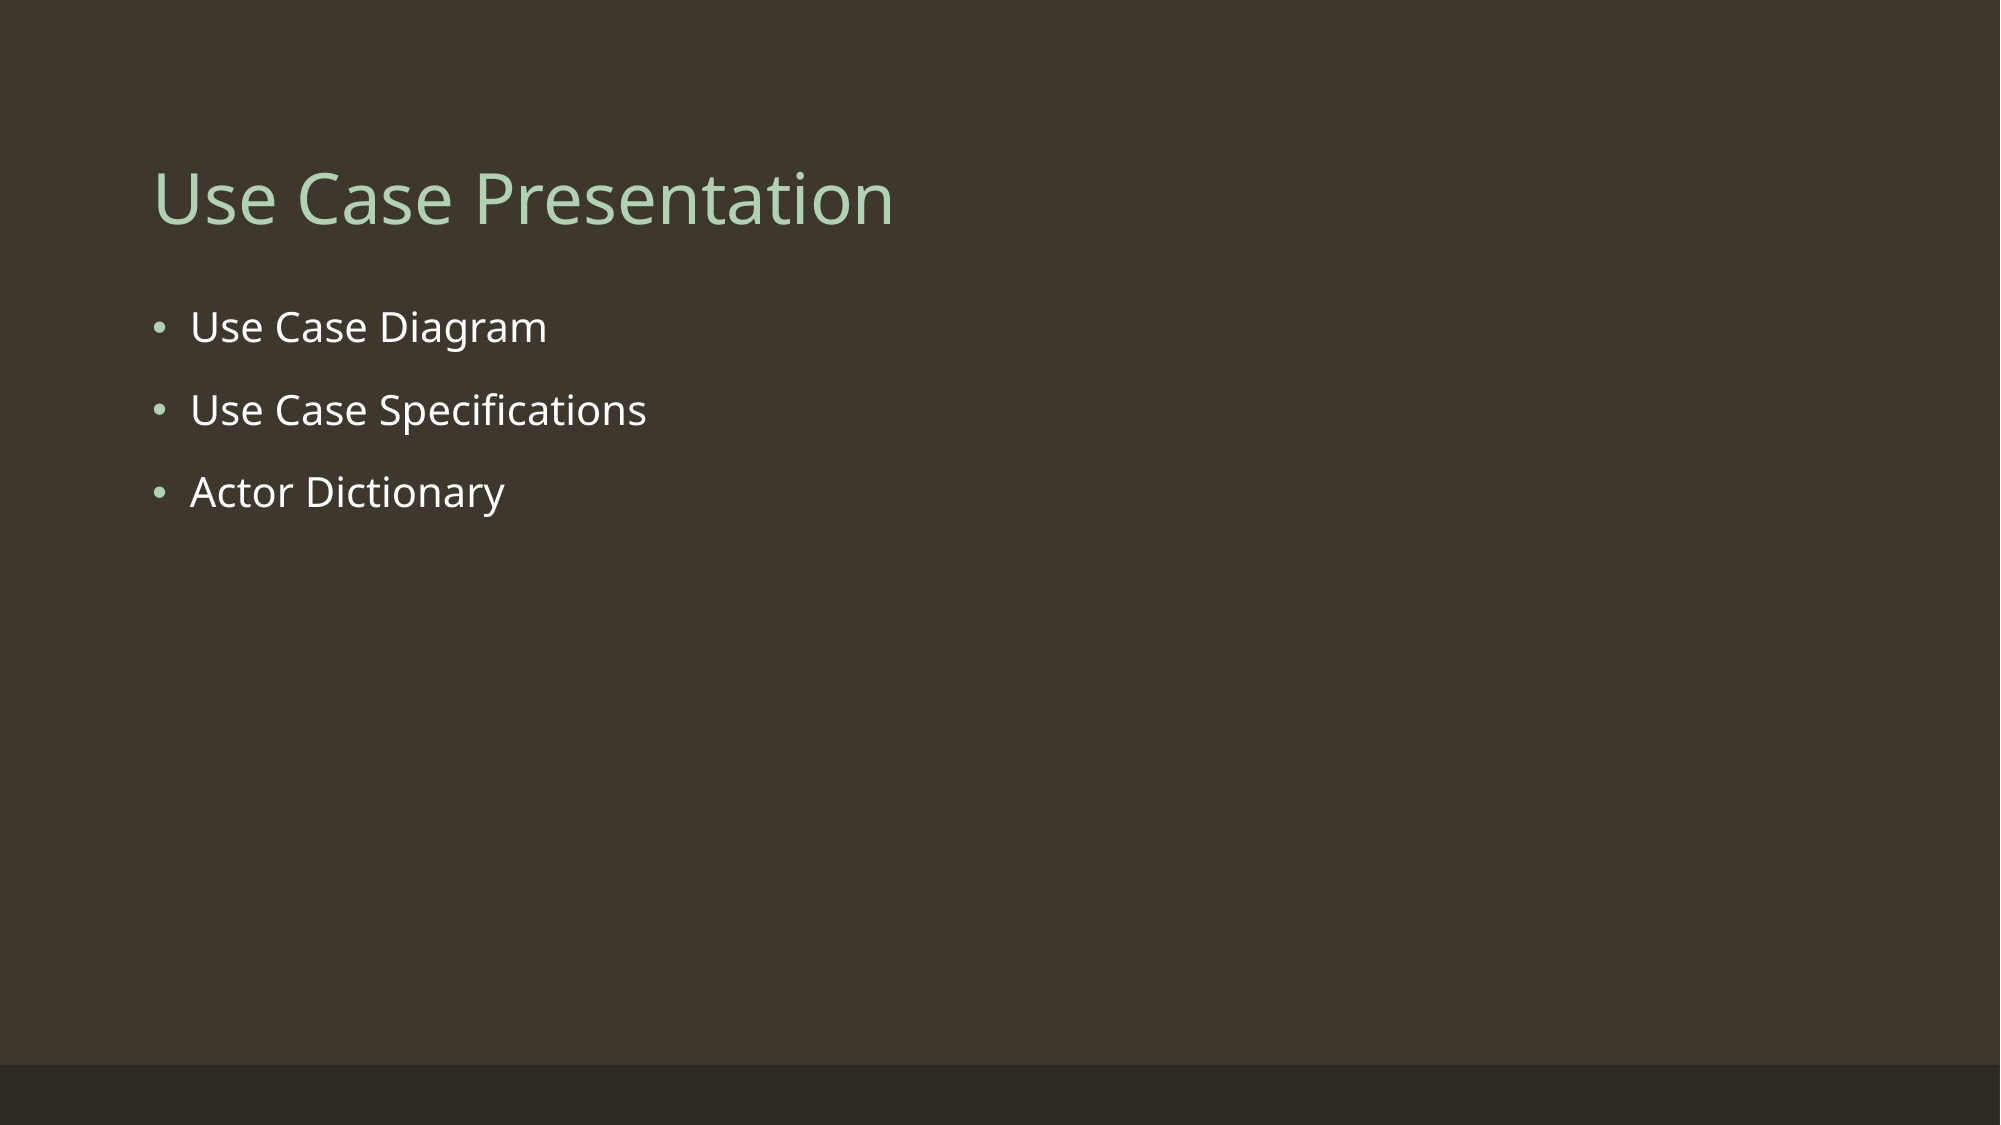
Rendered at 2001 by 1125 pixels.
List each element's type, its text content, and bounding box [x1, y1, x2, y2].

list Use Case Diagram Use Case Specifications Actor Dictionary [137, 299, 1863, 1014]
title Use Case Presentation [137, 59, 1863, 248]
